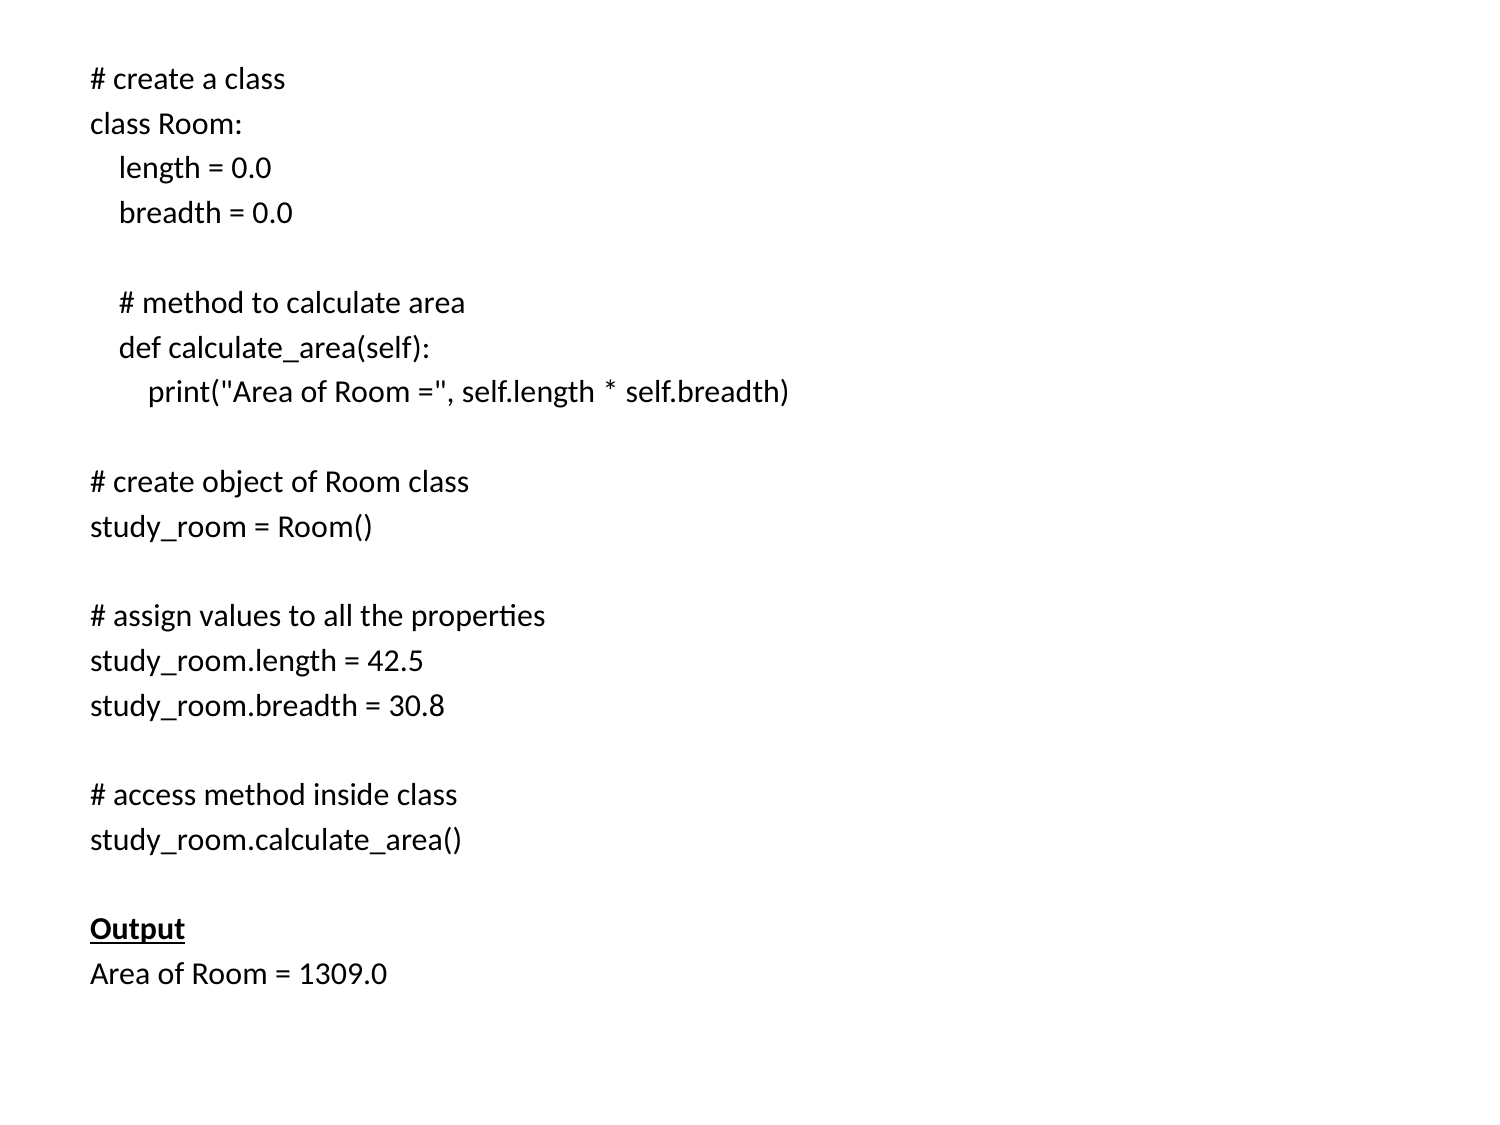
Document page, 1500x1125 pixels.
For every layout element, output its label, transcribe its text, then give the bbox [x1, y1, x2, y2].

list # create a class class Room: length = 0.0 breadth = 0.0 # method to calculate area def calculate_area(self): print("Area of Room =", self.length * self.breadth) # create object of Room class study_room = Room() # assign values to all the properties study_room.length = 42.5 study_room.breadth = 30.8 # access method inside class study_room.calculate_area() Output Area of Room = 1309.0 [75, 50, 1425, 1005]
